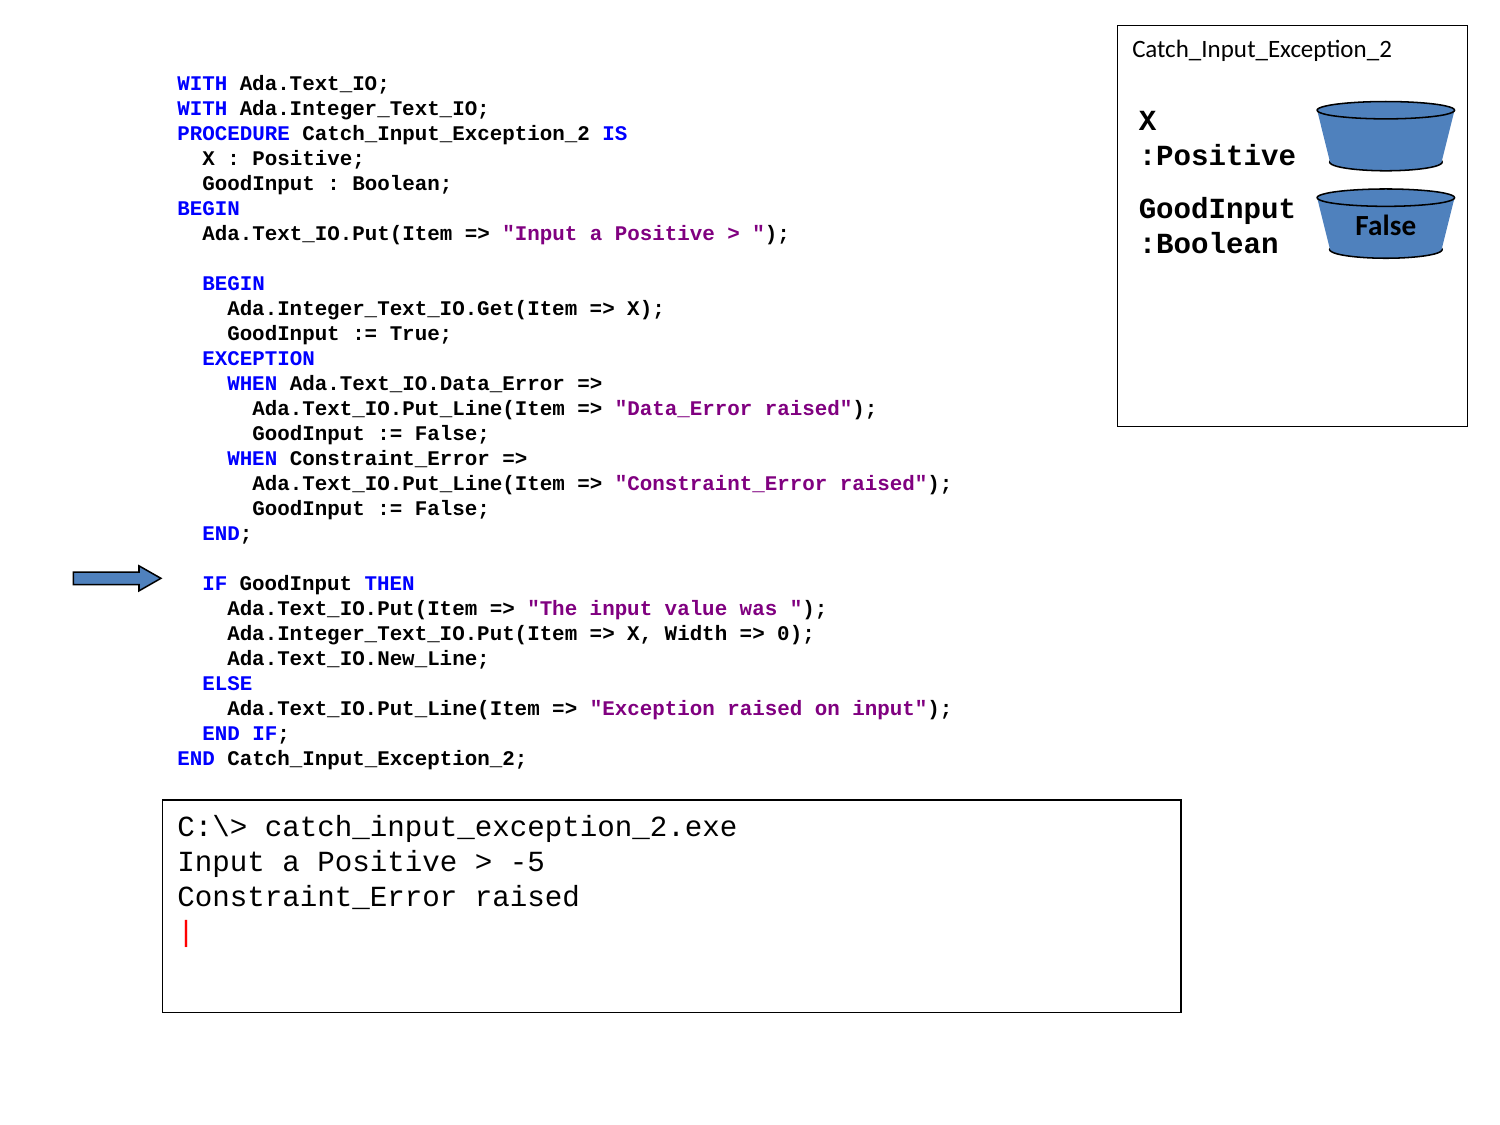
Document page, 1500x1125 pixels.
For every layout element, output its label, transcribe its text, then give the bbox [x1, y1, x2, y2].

text_box [73, 565, 161, 591]
text_box GoodInput :Boolean [1123, 181, 1312, 267]
text_box WITH Ada.Text_IO; WITH Ada.Integer_Text_IO; PROCEDURE Catch_Input_Exception_2 IS X : Positive; GoodInput : Boolean; BEGIN Ada.Text_IO.Put(Item => "Input a Positive > "); BEGIN Ada.Integer_Text_IO.Get(Item => X); GoodInput := True; EXCEPTION WHEN Ada.Text_IO.Data_Error => Ada.Text_IO.Put_Line(Item => "Data_Error raised"); GoodInput := False; WHEN Constraint_Error => Ada.Text_IO.Put_Line(Item => "Constraint_Error raised"); GoodInput := False; END; IF GoodInput THEN Ada.Text_IO.Put(Item => "The input value was "); Ada.Integer_Text_IO.Put(Item => X, Width => 0); Ada.Text_IO.New_Line; ELSE Ada.Text_IO.Put_Line(Item => "Exception raised on input"); END IF; END Catch_Input_Exception_2; [162, 62, 1055, 777]
text_box C:\> catch_input_exception_2.exe Input a Positive > -5 Constraint_Error raised | [162, 799, 1182, 1013]
text_box Catch_Input_Exception_2 [1117, 25, 1468, 427]
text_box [1316, 188, 1455, 259]
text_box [1316, 101, 1455, 172]
text_box X :Positive [1123, 94, 1312, 179]
